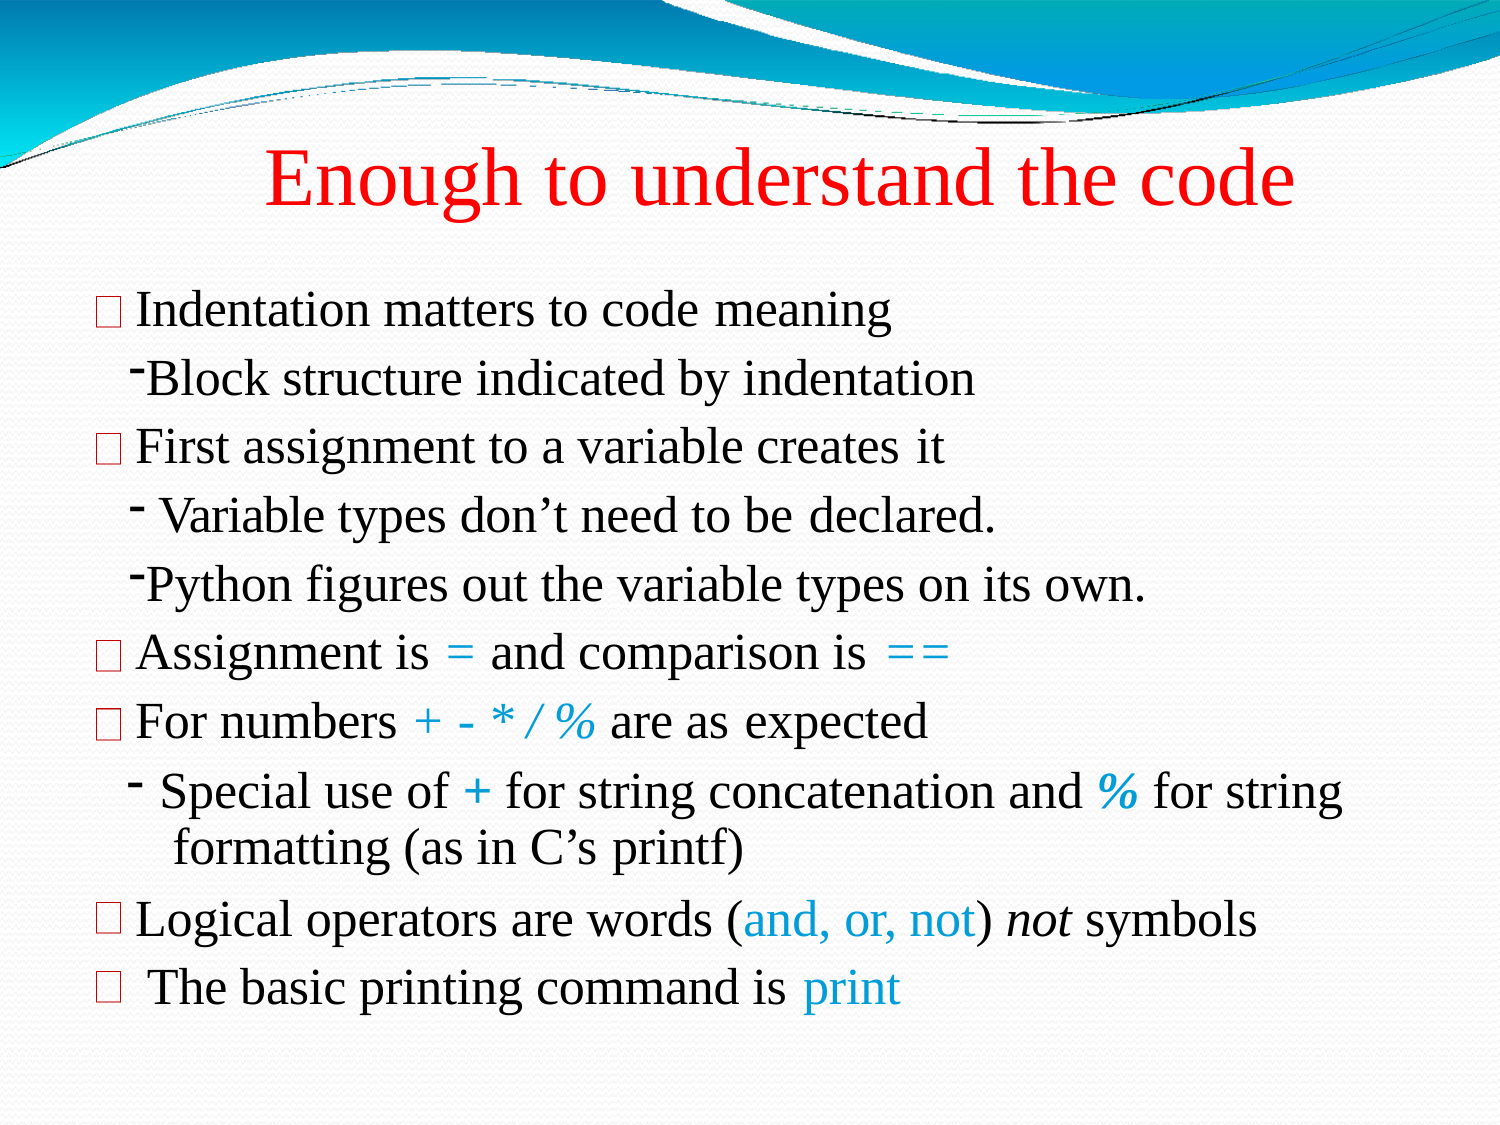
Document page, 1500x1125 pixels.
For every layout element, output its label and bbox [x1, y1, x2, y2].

text_box [0, 0, 1500, 1125]
